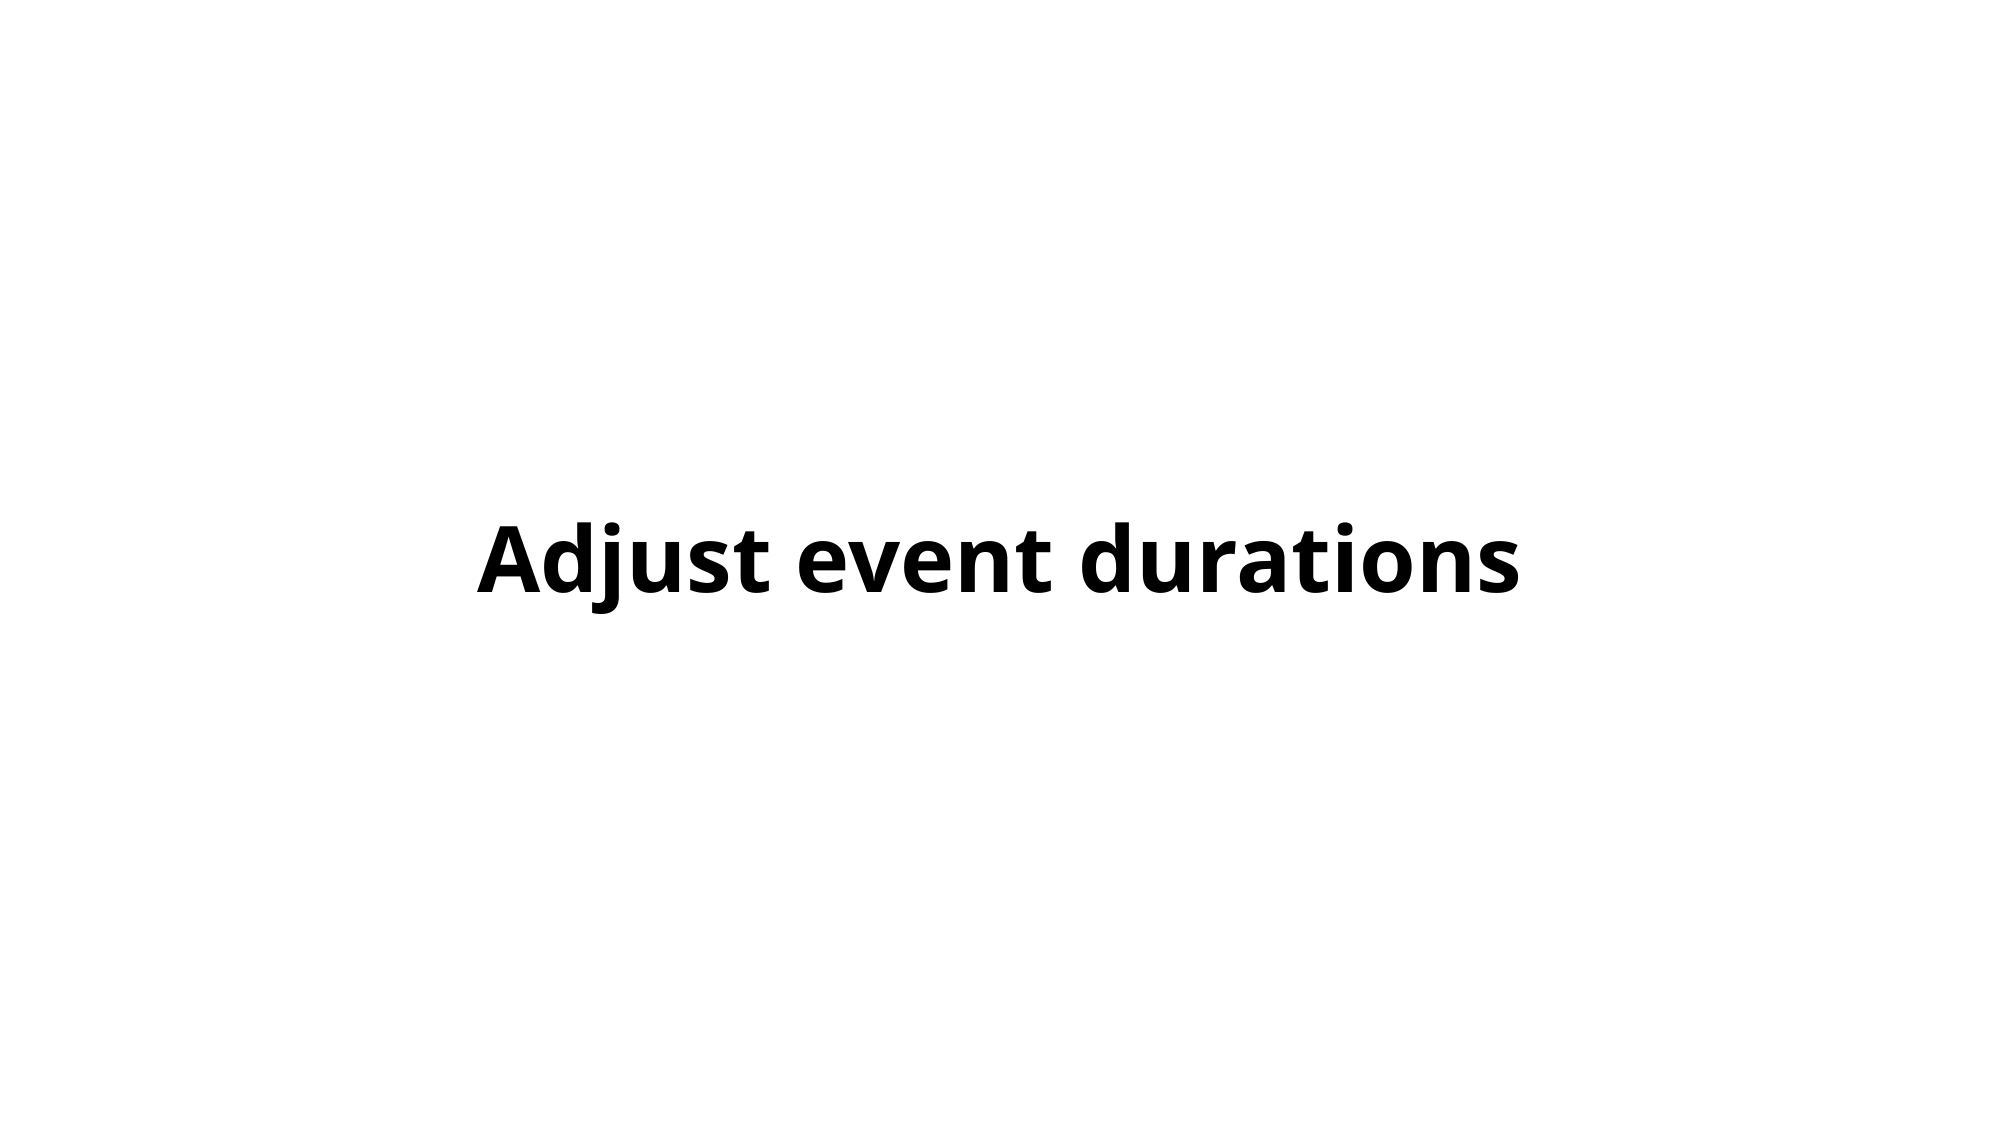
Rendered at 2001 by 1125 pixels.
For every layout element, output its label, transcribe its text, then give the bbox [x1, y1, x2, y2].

title Adjust event durations [137, 453, 1863, 672]
